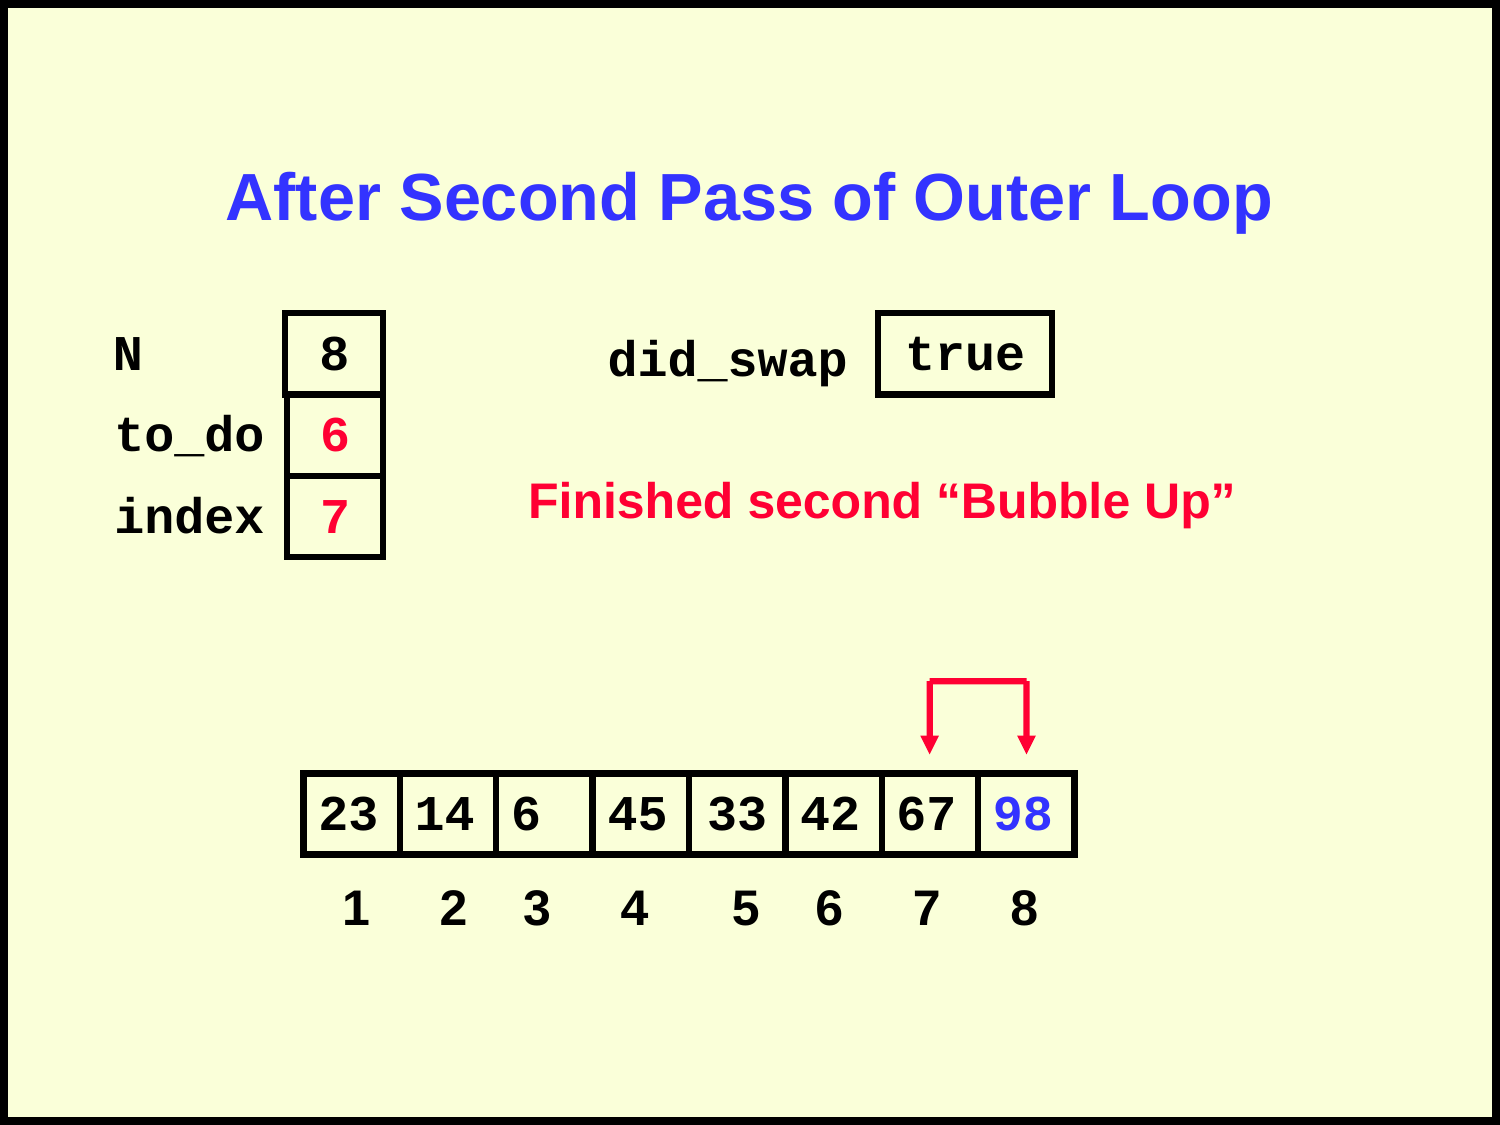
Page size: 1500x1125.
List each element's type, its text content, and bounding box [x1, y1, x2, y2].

text_box 6 [497, 773, 592, 855]
text_box 14 [400, 773, 497, 855]
text_box to_do [99, 394, 280, 470]
text_box Finished second “Bubble Up” [513, 460, 1252, 536]
text_box 1 2 3 4 5 6 7 8 [327, 868, 1055, 943]
text_box N [98, 313, 278, 388]
text_box true [877, 313, 1053, 395]
text_box 6 [286, 395, 384, 475]
title After Second Pass of Outer Loop [112, 99, 1388, 288]
text_box did_swap [592, 319, 877, 395]
text_box 7 [286, 475, 384, 557]
text_box 45 [592, 773, 688, 855]
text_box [929, 680, 1027, 755]
text_box index [99, 475, 280, 551]
text_box 67 [881, 773, 978, 855]
text_box 8 [285, 313, 384, 395]
text_box 42 [786, 773, 881, 855]
text_box 23 [303, 773, 400, 855]
text_box 98 [978, 773, 1075, 855]
text_box 33 [688, 773, 786, 855]
